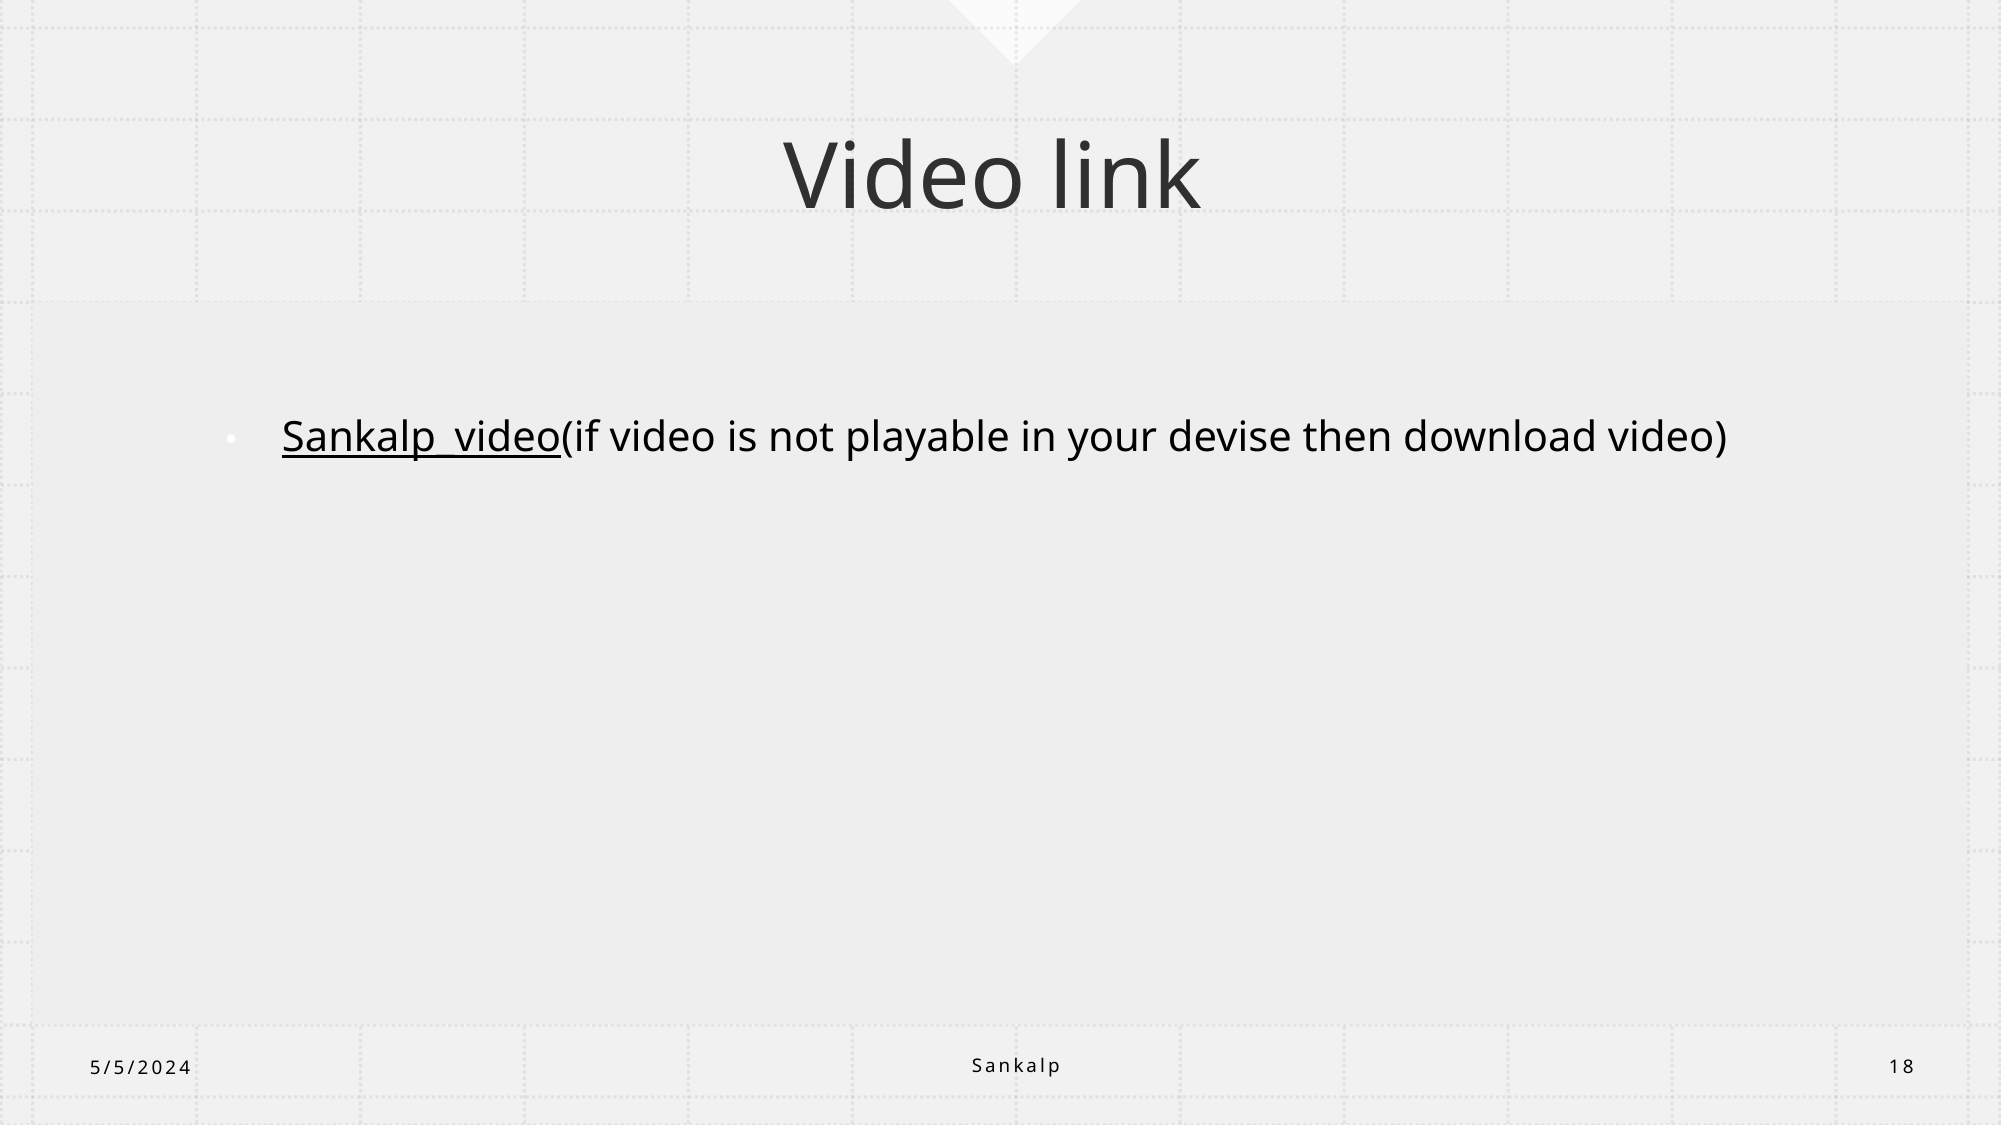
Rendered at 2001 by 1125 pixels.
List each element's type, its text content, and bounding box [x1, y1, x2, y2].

title Video link [50, 55, 1937, 302]
footer Sankalp [689, 1036, 1343, 1097]
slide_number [75, 1037, 495, 1098]
slide_number 18 [1835, 1037, 1967, 1098]
list Sankalp_video(if video is not playable in your devise then download video) [210, 396, 1790, 944]
